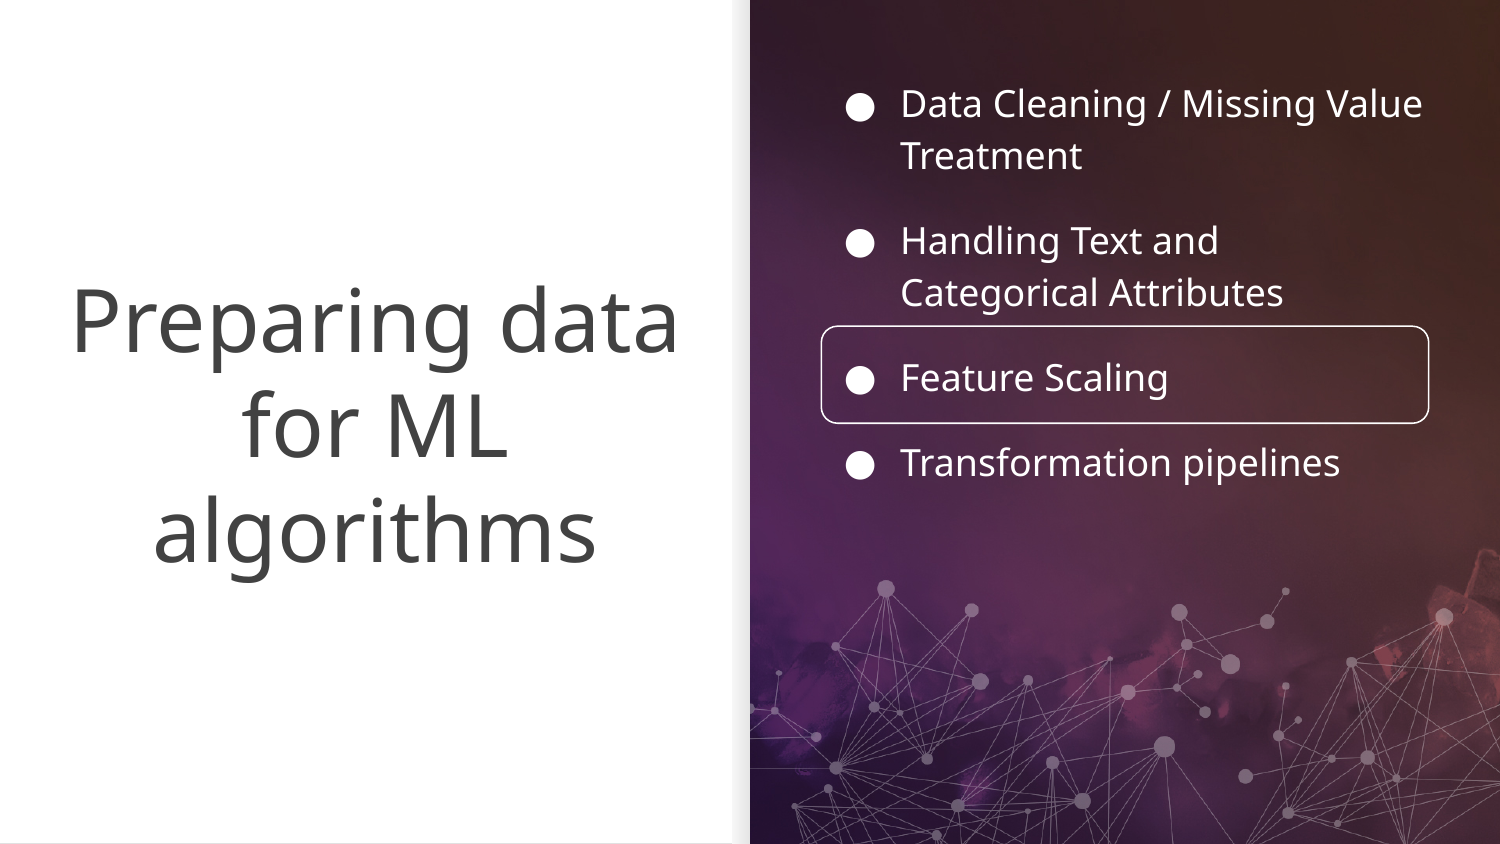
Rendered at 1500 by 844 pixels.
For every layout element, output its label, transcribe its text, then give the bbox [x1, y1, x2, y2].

list Data Cleaning / Missing Value Treatment Handling Text and Categorical Attributes Feature Scaling Transformation pipelines [810, 58, 1440, 784]
text_box [821, 326, 1429, 424]
picture [750, 0, 1500, 844]
title Preparing data for ML algorithms [43, 202, 708, 595]
